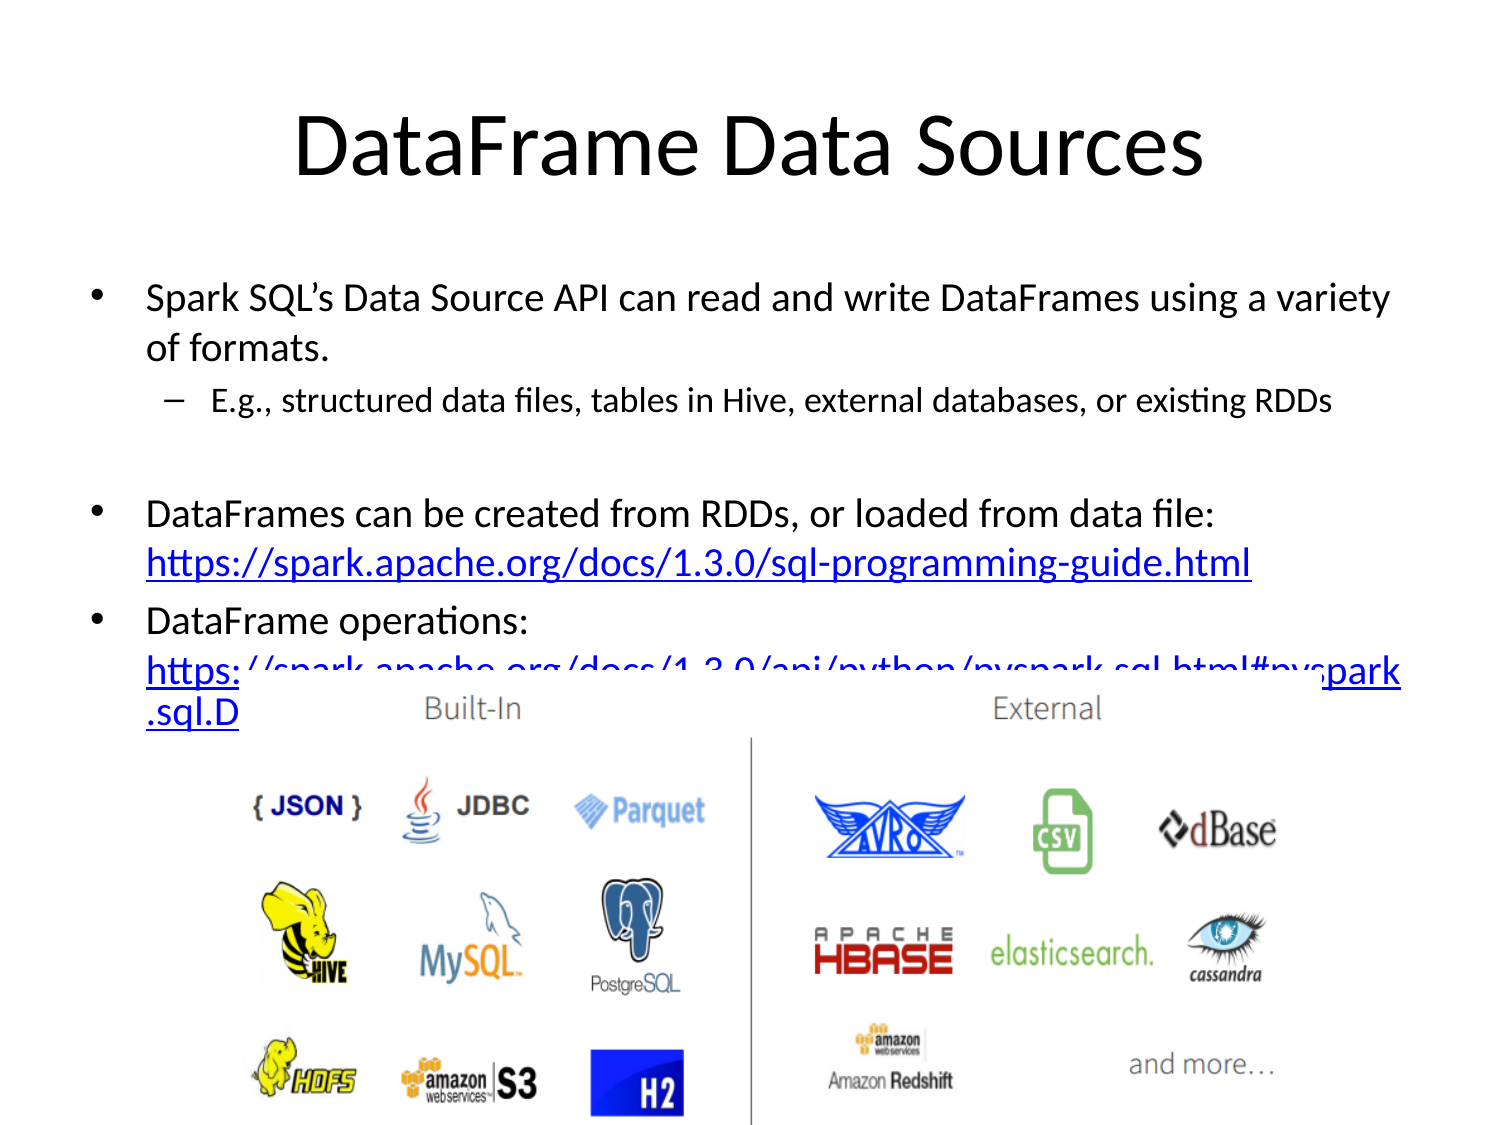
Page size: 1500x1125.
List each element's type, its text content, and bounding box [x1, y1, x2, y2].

picture [238, 670, 1322, 1125]
list Spark SQL’s Data Source API can read and write DataFrames using a variety of formats. E.g., structured data files, tables in Hive, external databases, or existing RDDs DataFrames can be created from RDDs, or loaded from data file: https://spark.apache.org/docs/1.3.0/sql-programming-guide.html DataFrame operations: https://spark.apache.org/docs/1.3.0/api/python/pyspark.sql.html#pyspark.sql.DataFrame [75, 262, 1425, 707]
title DataFrame Data Sources [75, 45, 1425, 233]
